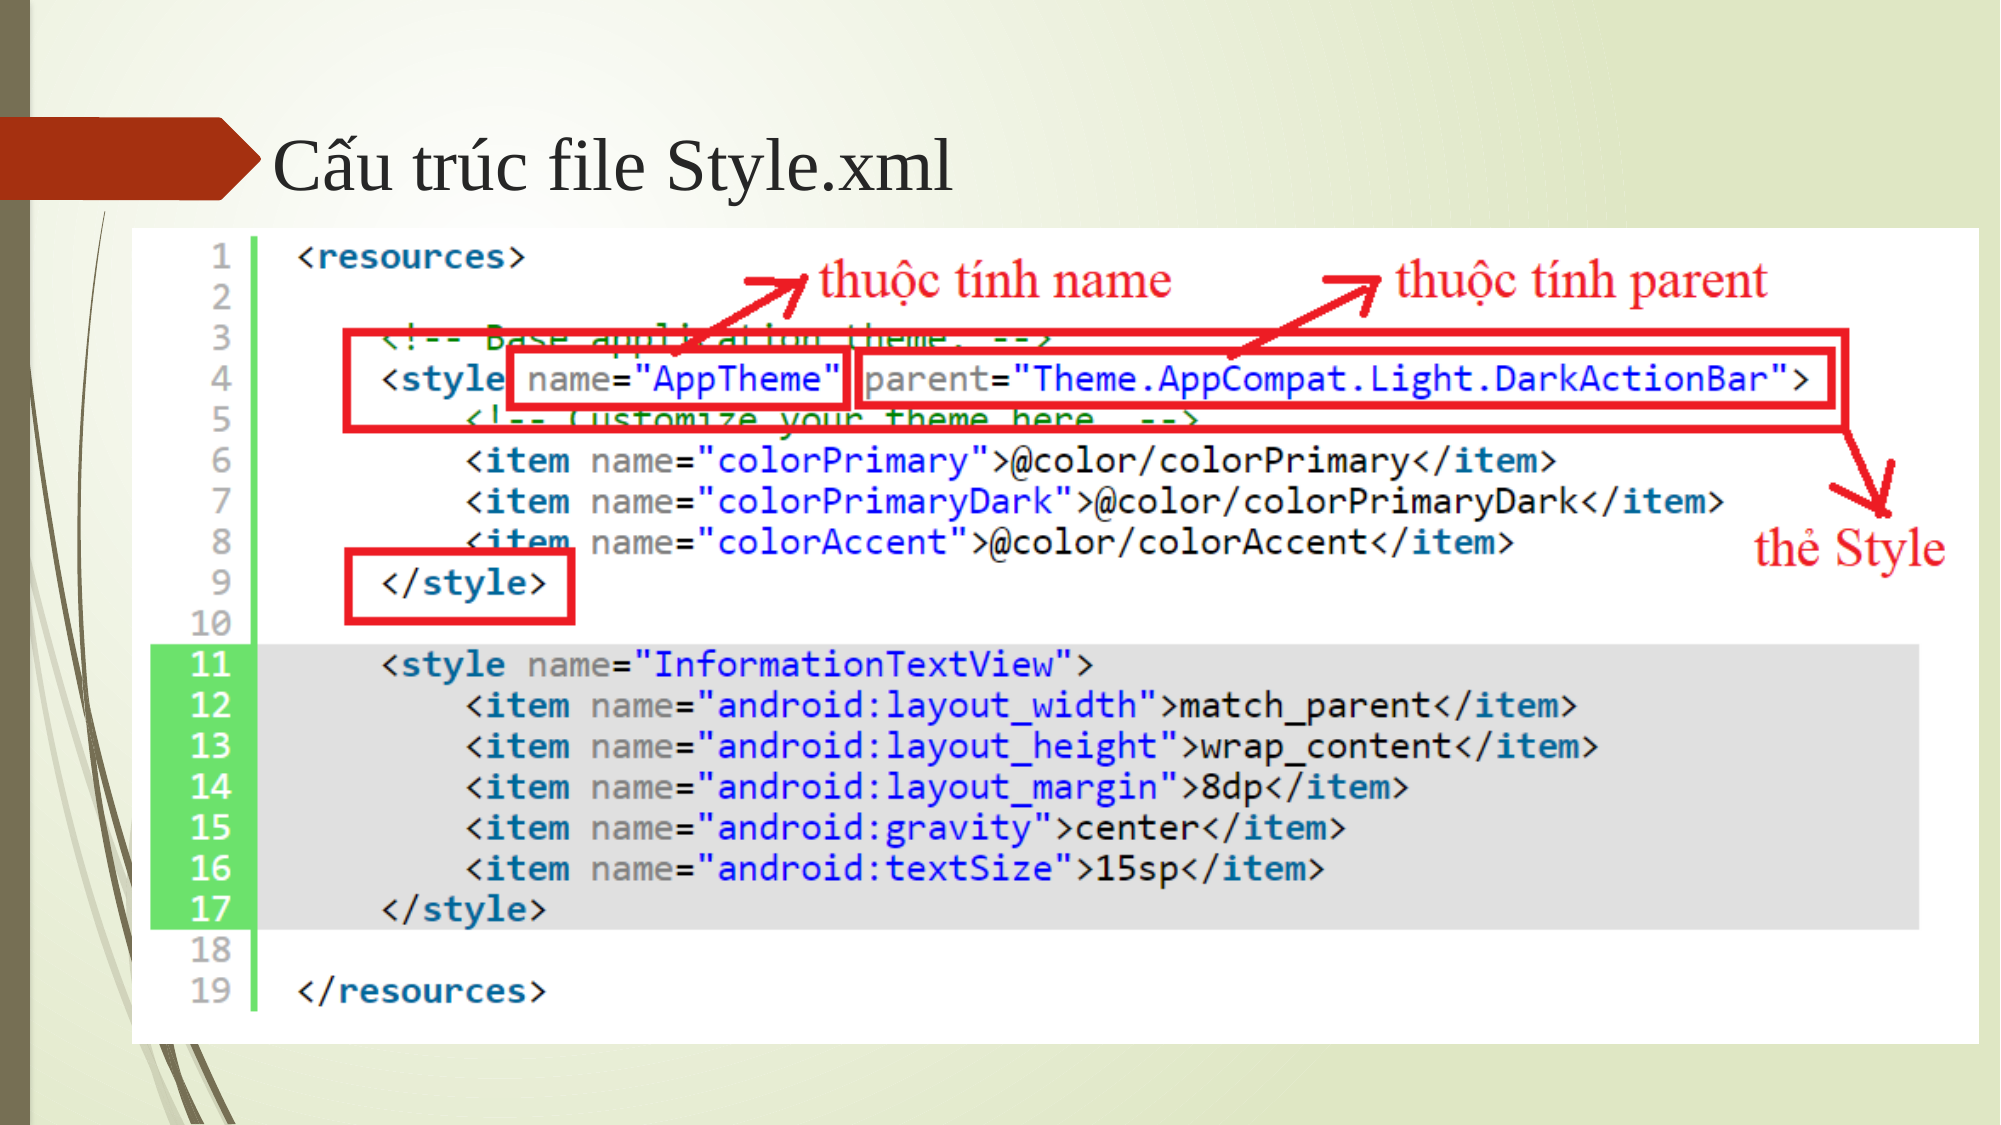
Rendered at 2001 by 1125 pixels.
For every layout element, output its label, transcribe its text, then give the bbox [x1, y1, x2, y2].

title Cấu trúc file Style.xml [257, 107, 1672, 227]
picture [132, 227, 1979, 1044]
